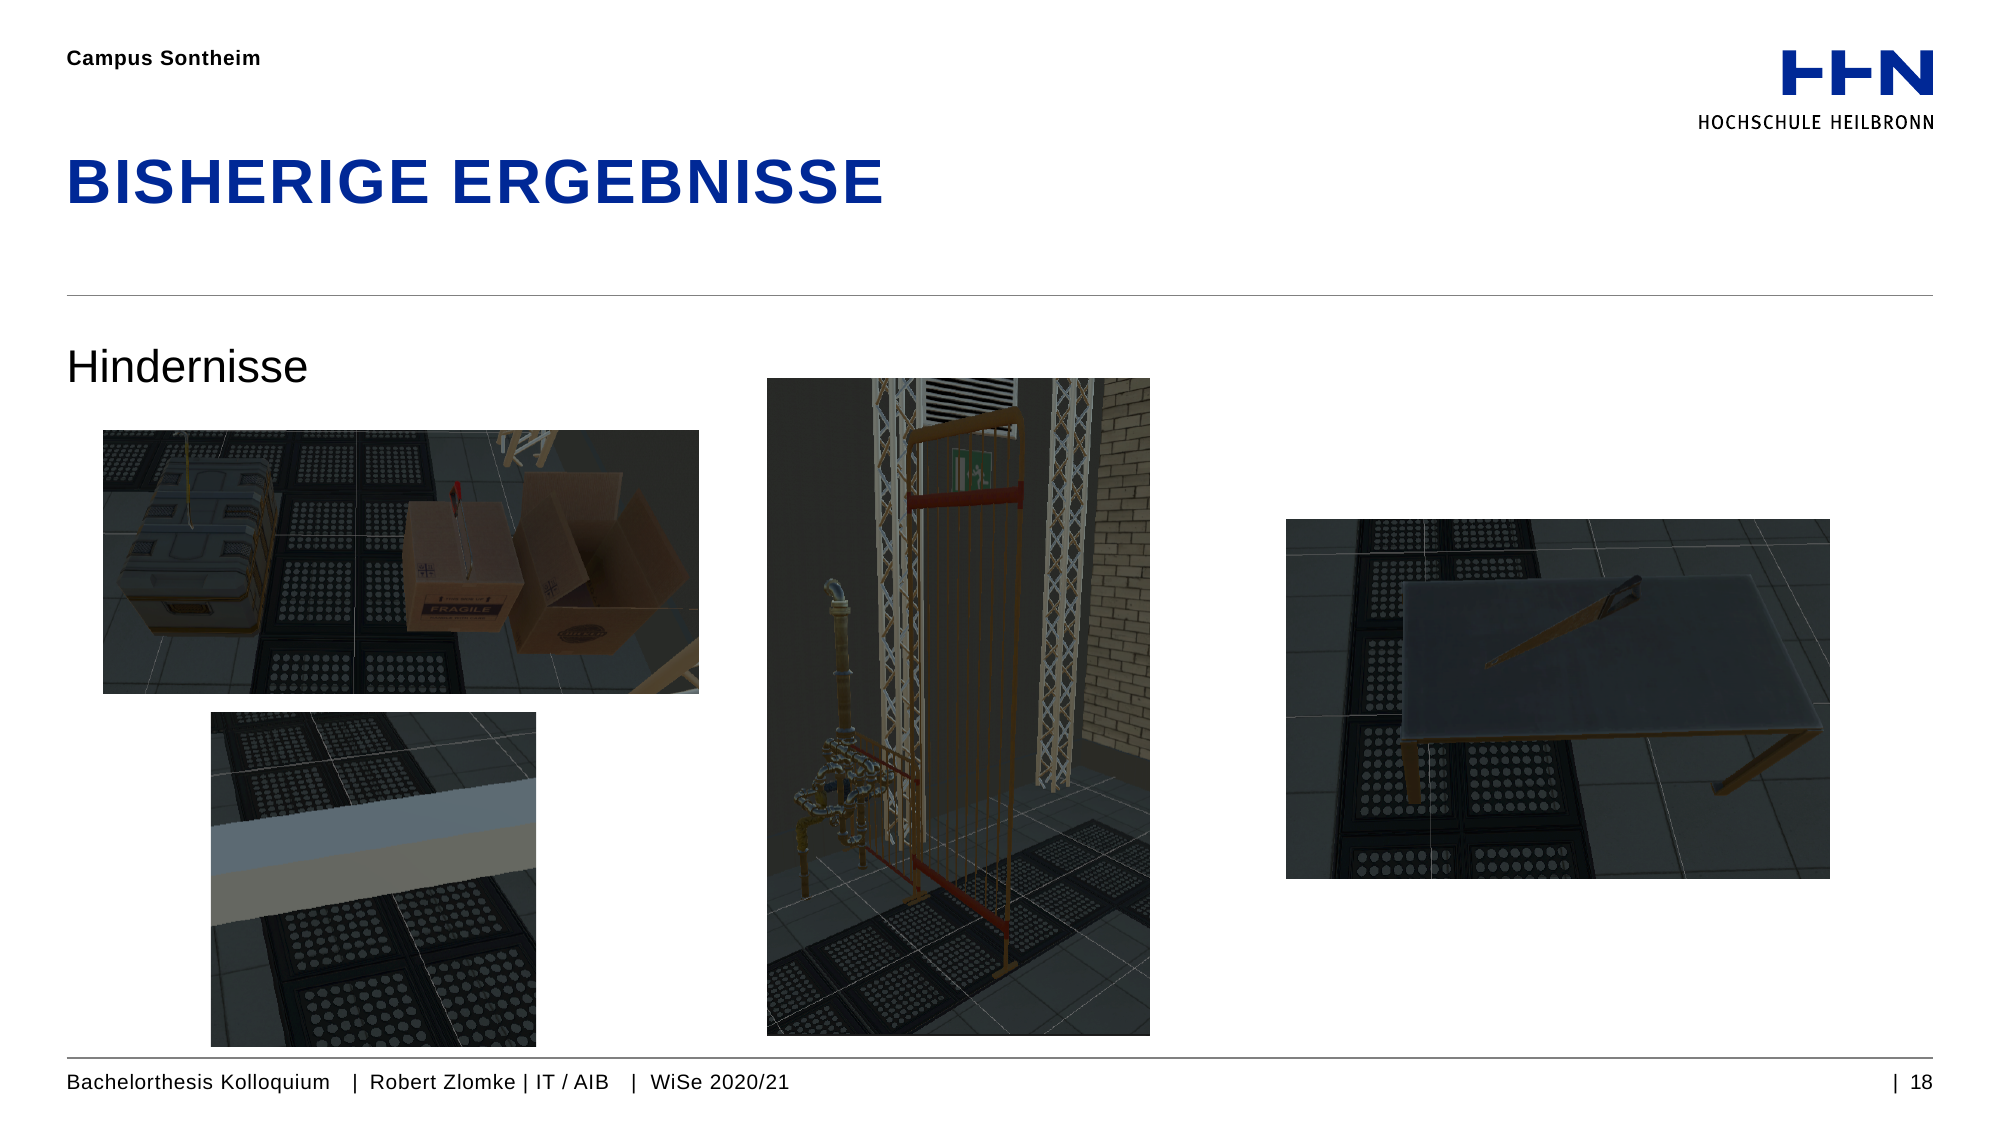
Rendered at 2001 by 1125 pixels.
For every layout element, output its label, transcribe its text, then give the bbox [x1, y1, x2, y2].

title Bisherige Ergebnisse [66, 147, 1933, 290]
list Hindernisse [66, 333, 1045, 1025]
footer Bachelorthesis Kolloquium | Robert Zlomke | IT / AIB | WiSe 2020/21 [66, 1068, 1277, 1105]
picture [103, 430, 699, 694]
picture [1286, 519, 1830, 880]
slide_number | 18 [1621, 1068, 1933, 1105]
slide_number Campus Sontheim [66, 45, 1277, 81]
picture [210, 712, 537, 1047]
picture [767, 378, 1150, 1036]
